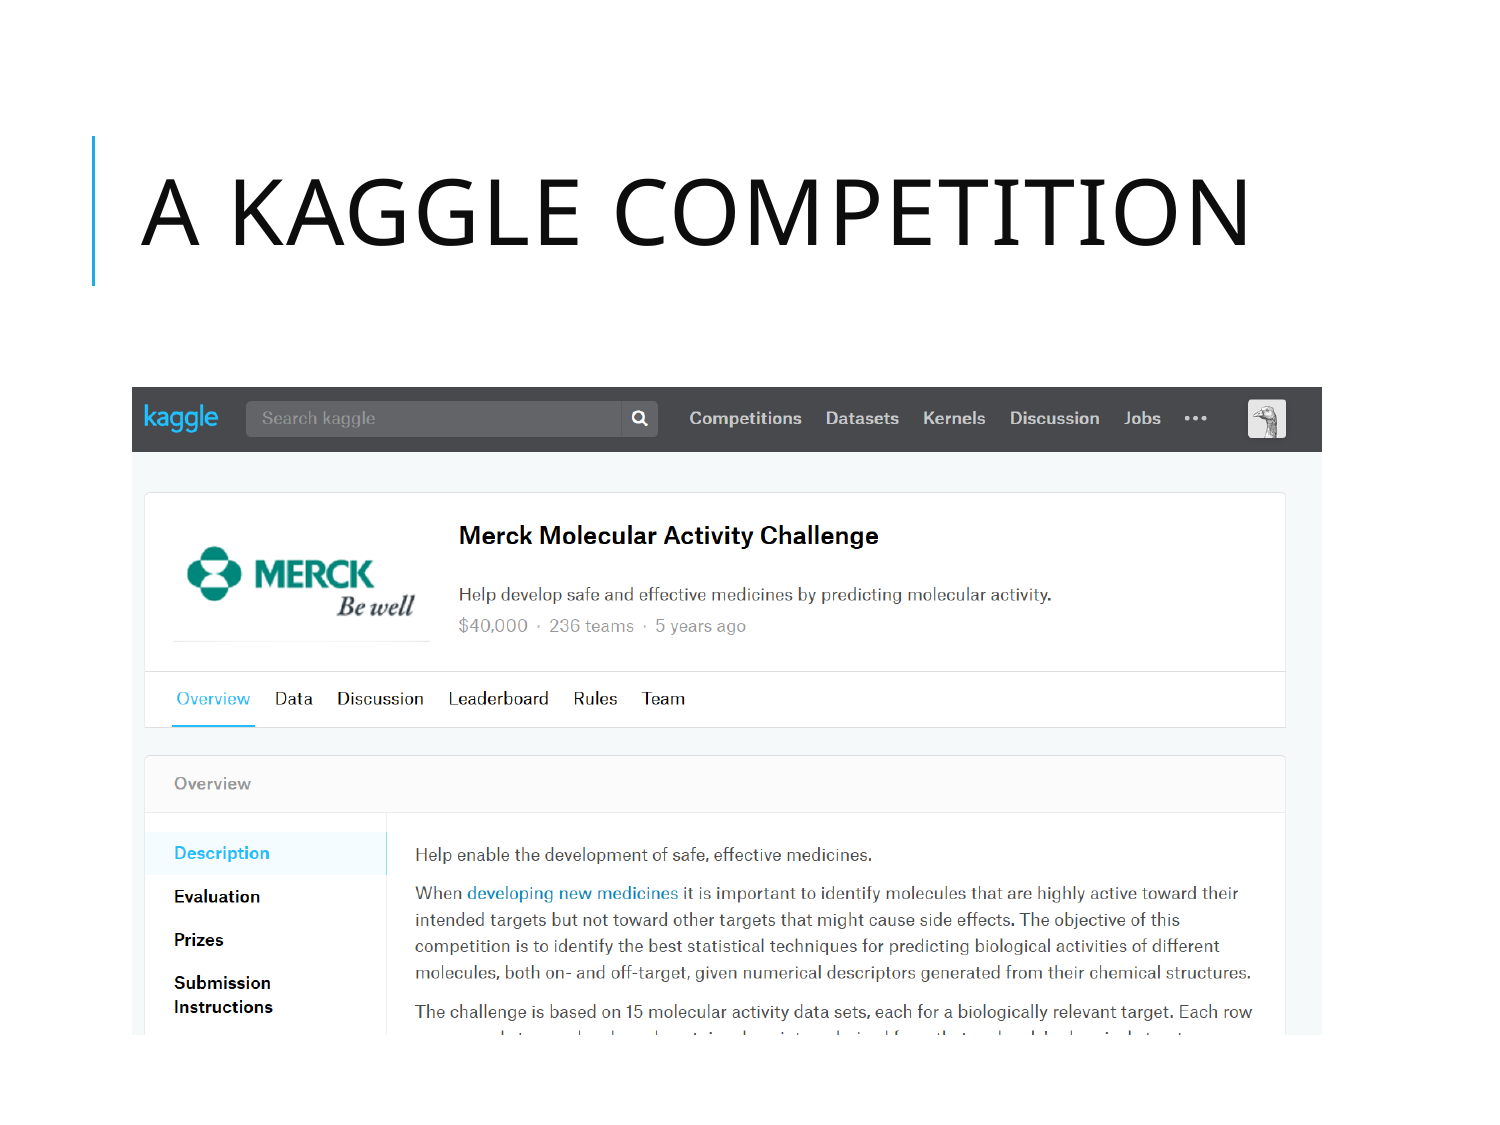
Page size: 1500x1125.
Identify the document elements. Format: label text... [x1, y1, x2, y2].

title A Kaggle Competition [126, 96, 1322, 342]
picture [132, 386, 1323, 1036]
